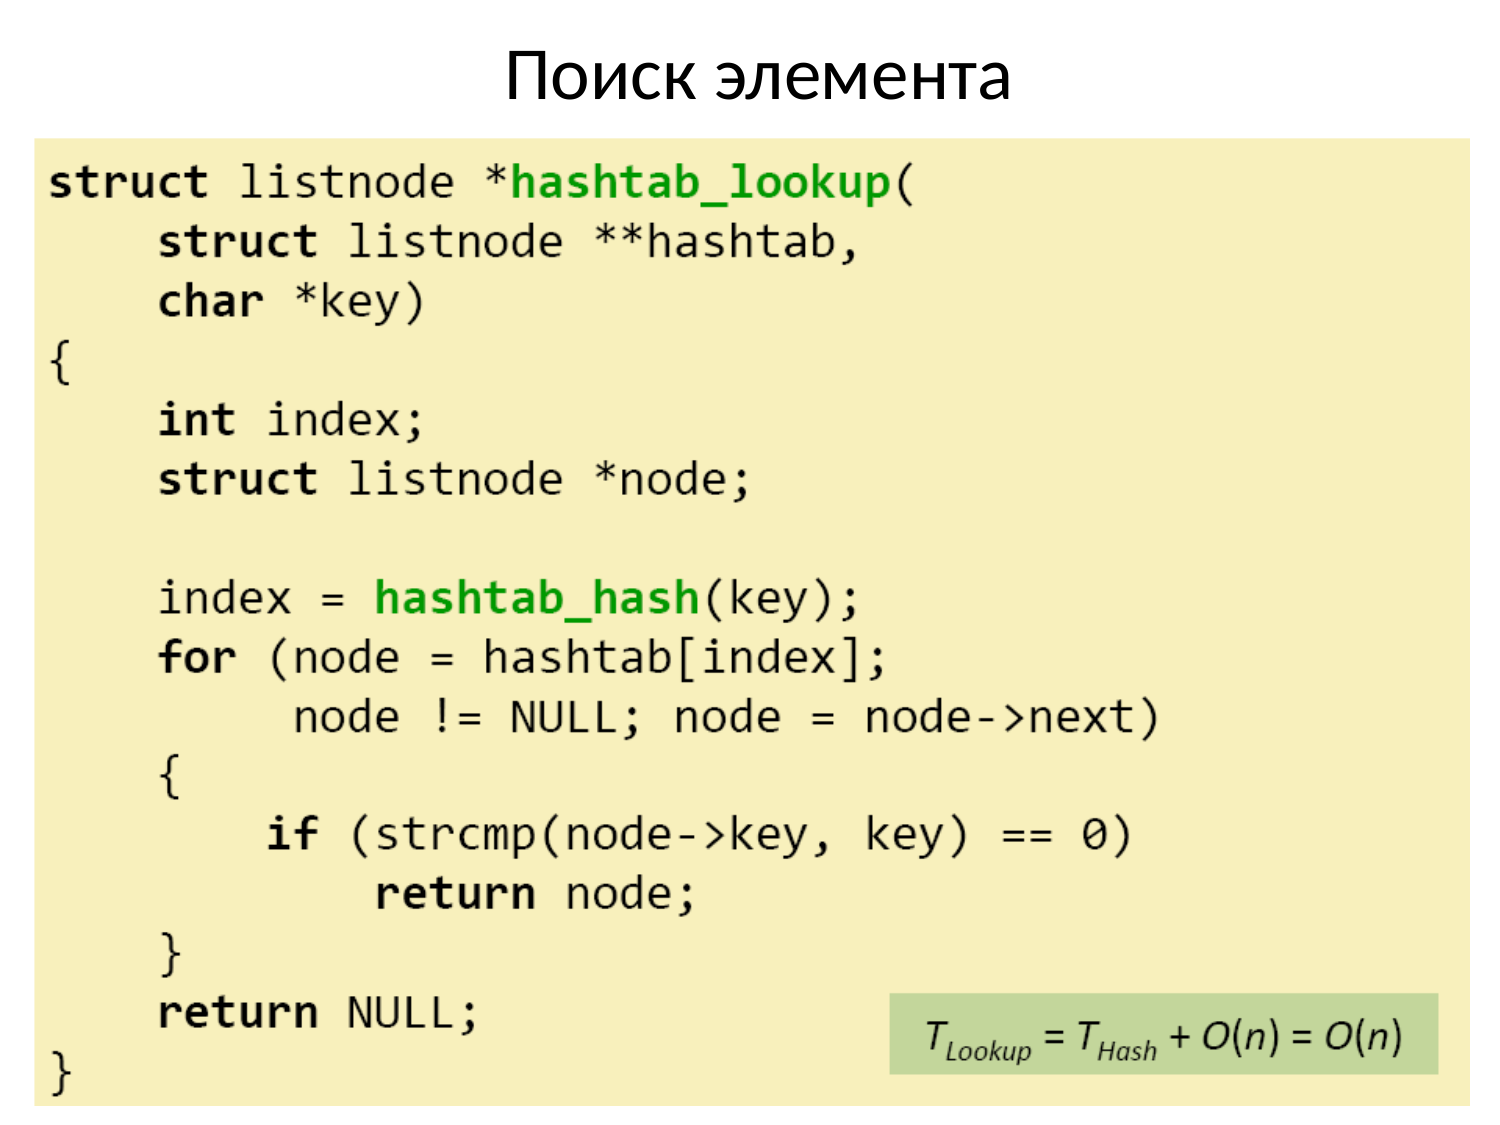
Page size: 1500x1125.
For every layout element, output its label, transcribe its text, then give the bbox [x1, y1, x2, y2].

picture [30, 136, 1470, 1107]
text_box Поиск элемента [41, 9, 1459, 125]
